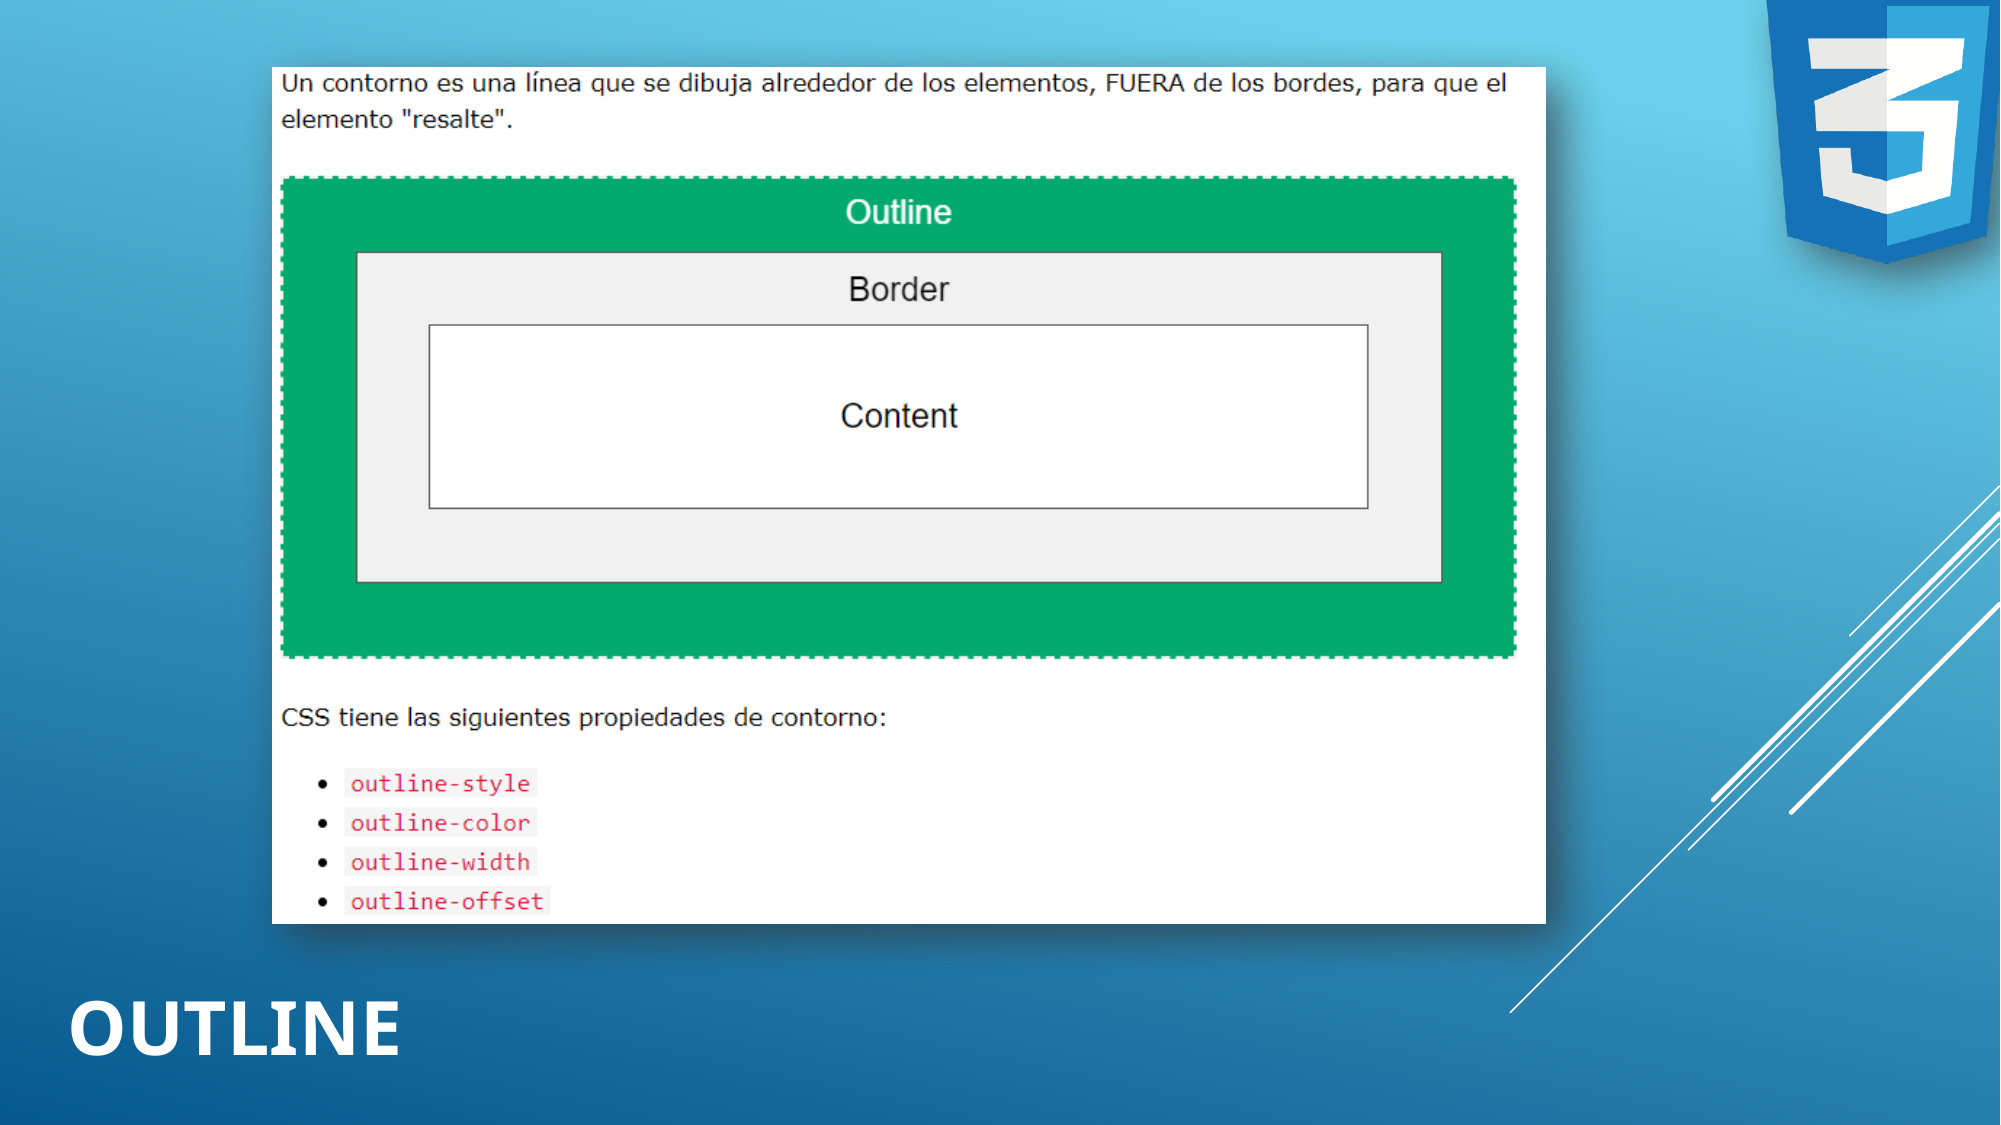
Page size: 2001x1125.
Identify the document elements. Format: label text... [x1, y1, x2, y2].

title outline [52, 901, 1453, 1125]
picture [271, 67, 1547, 924]
picture [1703, 0, 2000, 309]
